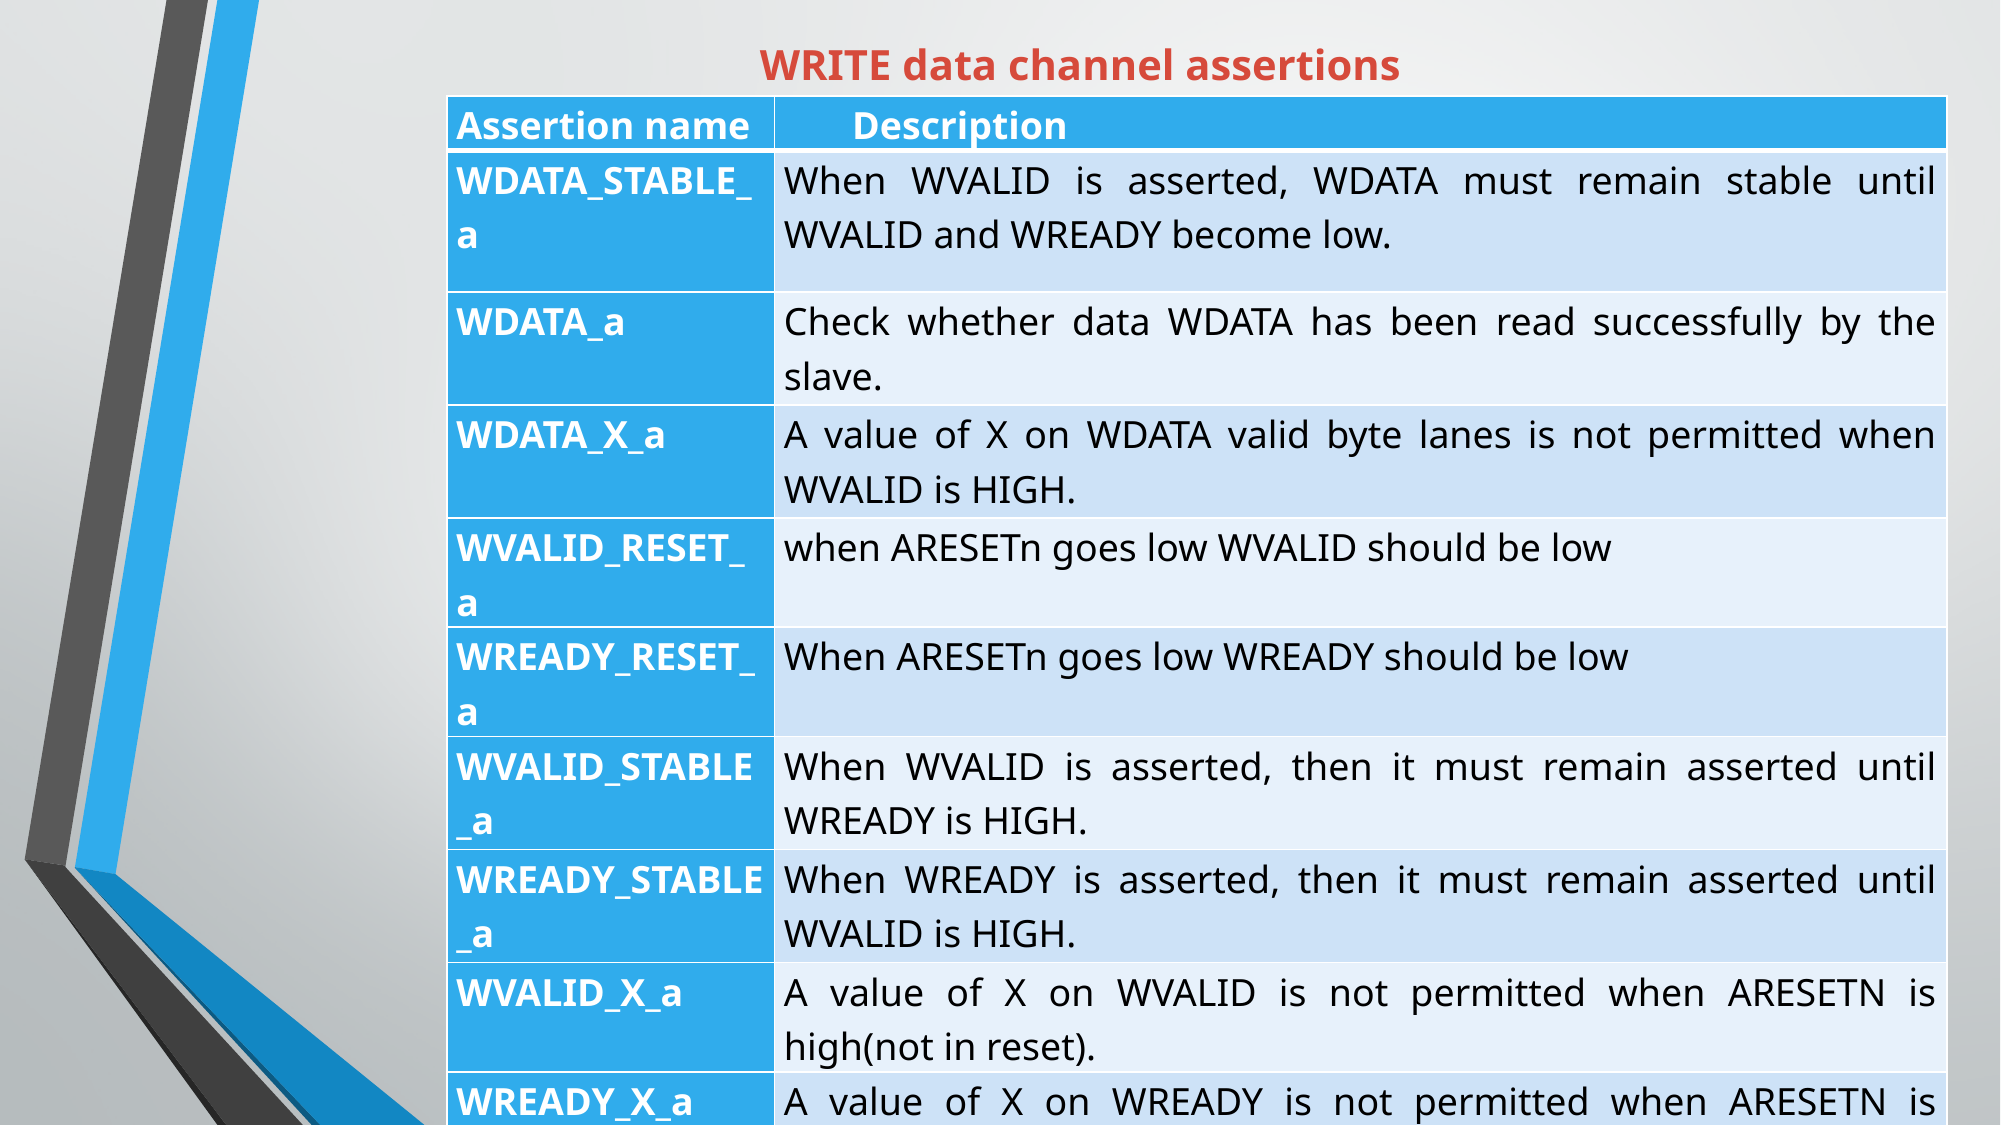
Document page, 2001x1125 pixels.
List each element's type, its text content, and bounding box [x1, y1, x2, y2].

table_cell WVALID_X_a [448, 963, 774, 1071]
table_cell When WVALID is asserted, then it must remain asserted until WREADY is HIGH. [775, 737, 1946, 849]
table_cell A value of X on WDATA valid byte lanes is not permitted when WVALID is HIGH. [775, 406, 1946, 517]
table_header Description [775, 97, 1946, 148]
table_cell WVALID_STABLE_a [448, 737, 774, 849]
table_cell A value of X on WVALID is not permitted when ARESETN is high(not in reset). [775, 963, 1946, 1071]
table_cell WREADY_STABLE_a [448, 850, 774, 962]
table_cell When WVALID is asserted, WDATA must remain stable until WVALID and WREADY become low. [775, 153, 1946, 291]
table_cell WREADY_RESET_a [448, 628, 774, 736]
table_cell When WREADY is asserted, then it must remain asserted until WVALID is HIGH. [775, 850, 1946, 962]
table_cell WREADY_X_a [448, 1073, 774, 1125]
table_cell WVALID_RESET_a [448, 519, 774, 626]
table_header Assertion name [448, 97, 774, 148]
table_cell When ARESETn goes low WREADY should be low [775, 628, 1946, 736]
table_cell WDATA_STABLE_a [448, 153, 774, 291]
title WRITE data channel assertions [244, 60, 1917, 115]
text_box Assertions: [0, 14, 2000, 60]
table_cell Check whether data WDATA has been read successfully by the slave. [775, 293, 1946, 404]
table_cell WDATA_a [448, 293, 774, 404]
table_cell A value of X on WREADY is not permitted when ARESETN is high(not in reset). [775, 1073, 1946, 1125]
table_cell WDATA_X_a [448, 406, 774, 517]
table_cell when ARESETn goes low WVALID should be low [775, 519, 1946, 626]
